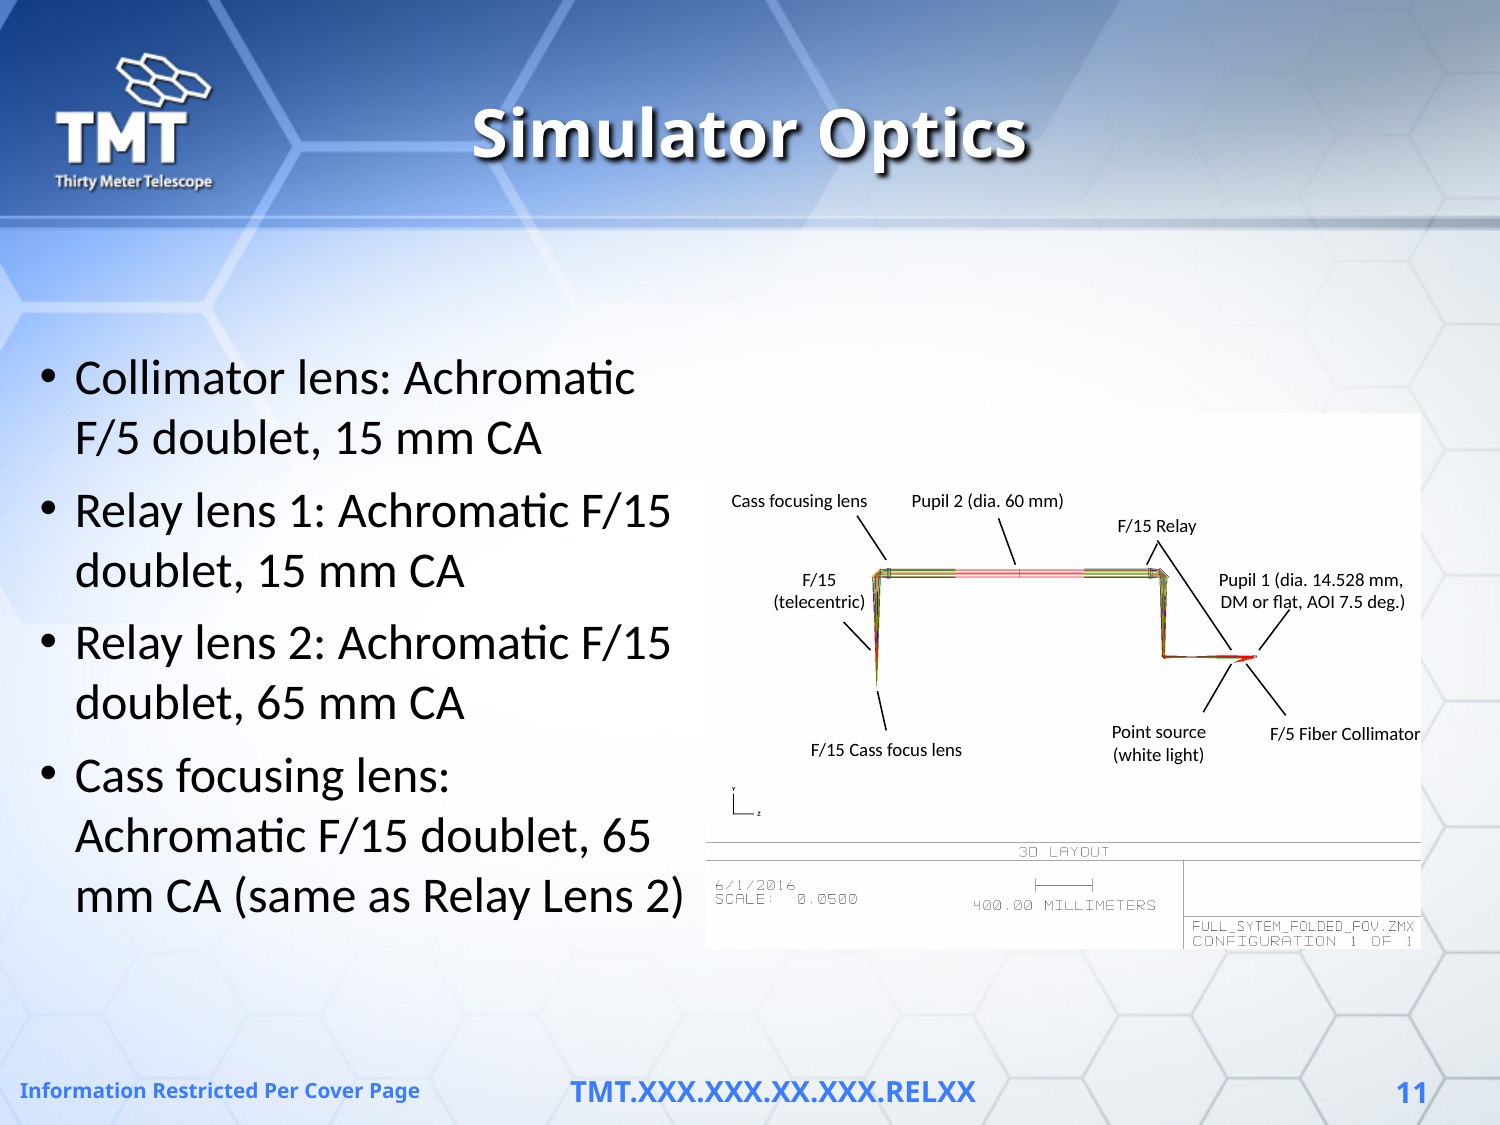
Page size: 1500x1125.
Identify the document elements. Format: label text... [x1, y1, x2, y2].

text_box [716, 481, 1438, 774]
text_box Collimator lens: Achromatic F/5 doublet, 15 mm CA Relay lens 1: Achromatic F/15 doublet, 15 mm CA Relay lens 2: Achromatic F/15 doublet, 65 mm CA Cass focusing lens: Achromatic F/15 doublet, 65 mm CA (same as Relay Lens 2) [24, 337, 707, 969]
picture [0, 0, 1500, 1125]
title Simulator Optics [75, 50, 1425, 213]
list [706, 413, 1422, 950]
